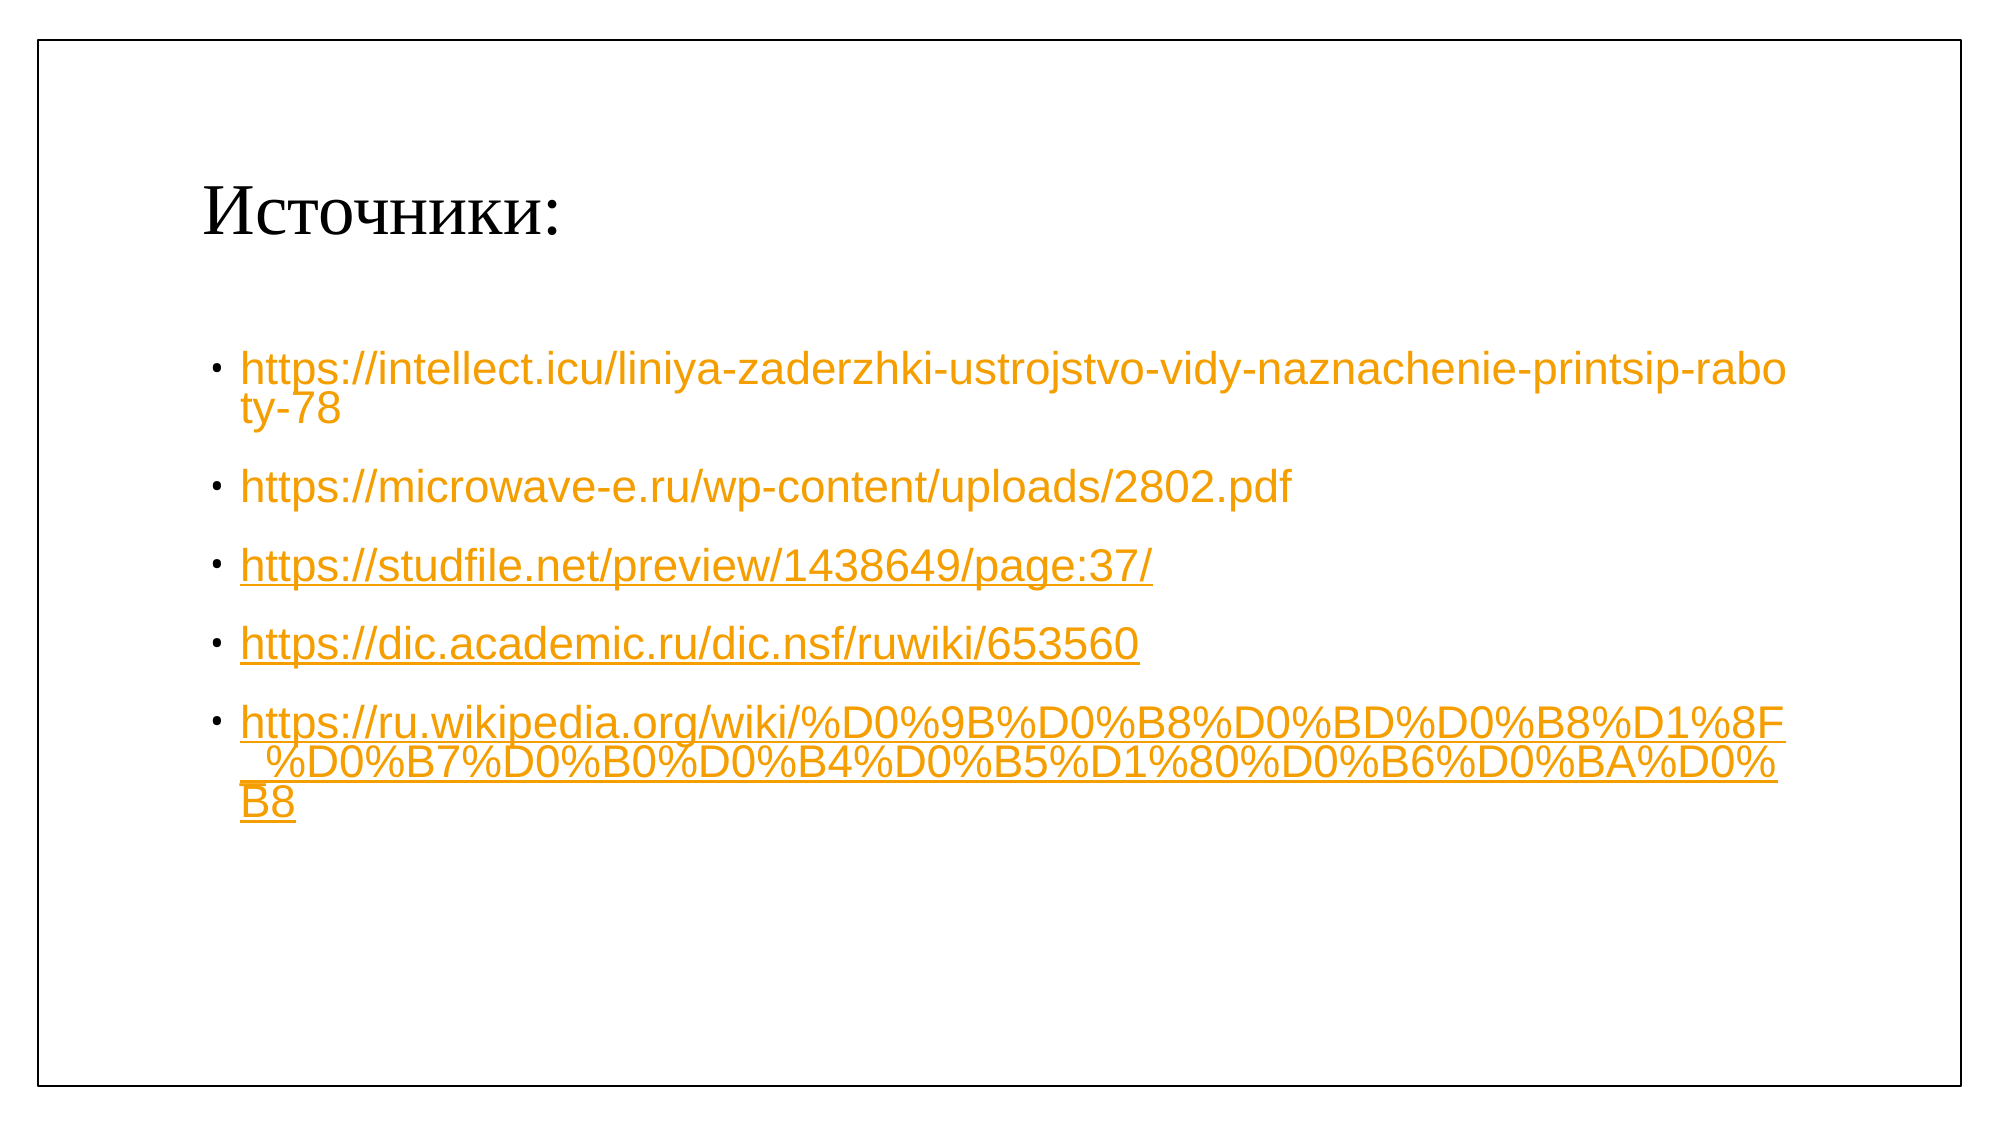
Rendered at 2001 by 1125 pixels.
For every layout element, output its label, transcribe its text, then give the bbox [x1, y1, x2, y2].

list https://intellect.icu/liniya-zaderzhki-ustrojstvo-vidy-naznachenie-printsip-raboty-78 https://microwave-e.ru/wp-content/uploads/2802.pdf https://studfile.net/preview/1438649/page:37/ https://dic.academic.ru/dic.nsf/ruwiki/653560 https://ru.wikipedia.org/wiki/%D0%9B%D0%B8%D0%BD%D0%B8%D1%8F_%D0%B7%D0%B0%D0%B4%D0%B5%D1%80%D0%B6%D0%BA%D0%B8 [187, 337, 1808, 1000]
title Источники: [187, 99, 1808, 323]
